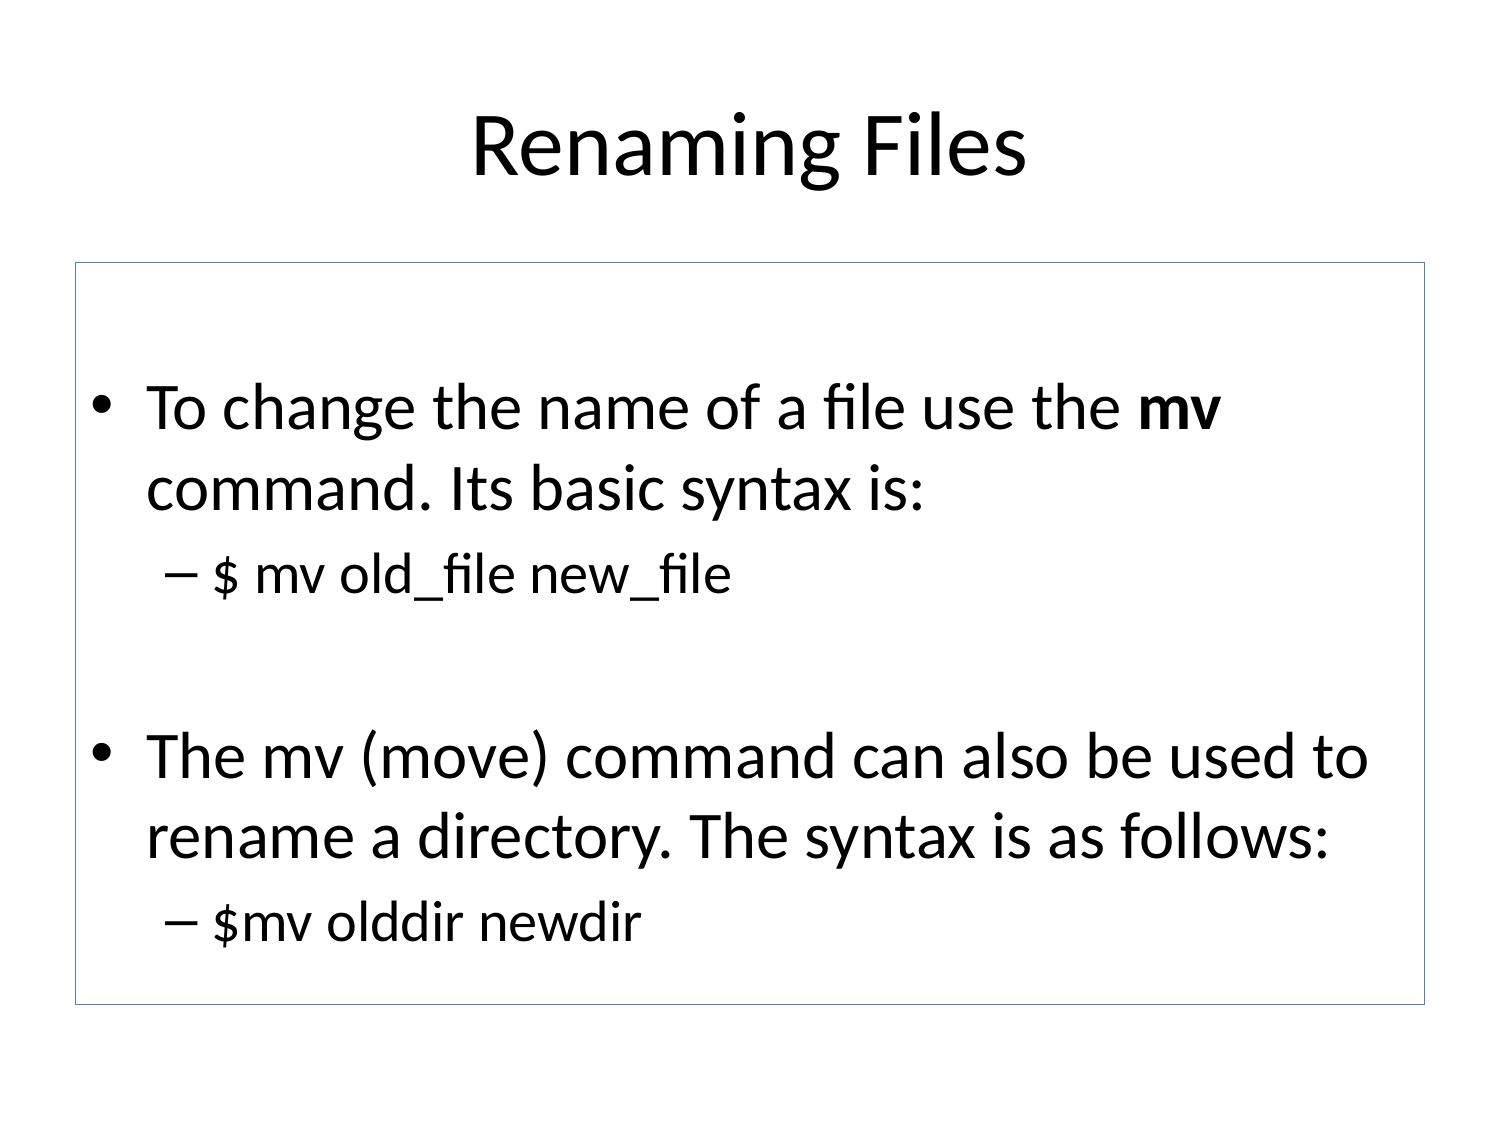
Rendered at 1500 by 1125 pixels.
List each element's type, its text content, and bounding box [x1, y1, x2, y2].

list To change the name of a file use the mv command. Its basic syntax is: $ mv old_file new_file The mv (move) command can also be used to rename a directory. The syntax is as follows: $mv olddir newdir [75, 262, 1425, 1005]
title Renaming Files [75, 45, 1425, 233]
